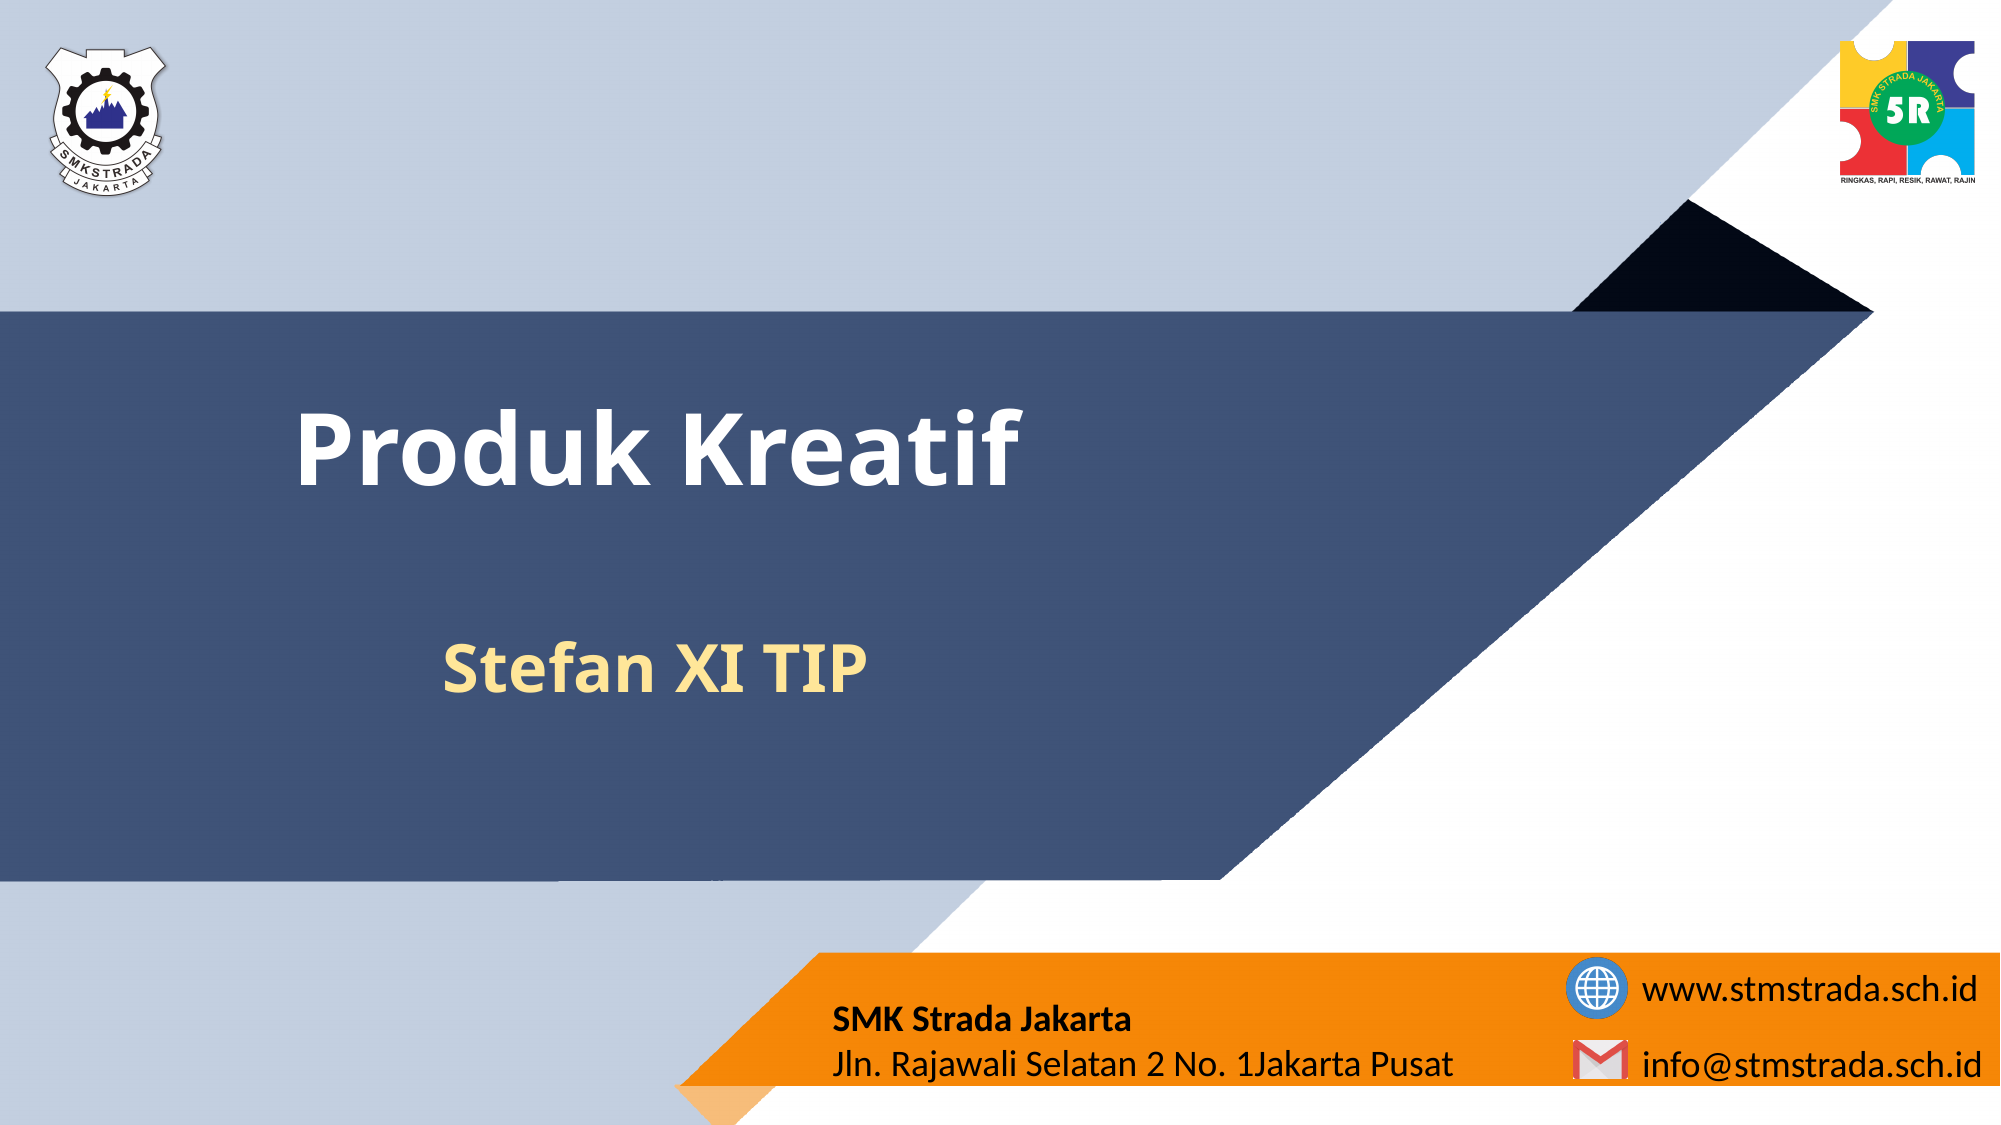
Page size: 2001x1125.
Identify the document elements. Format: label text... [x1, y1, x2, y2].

picture [0, 0, 2000, 1125]
text_box Produk Kreatif Stefan XI TIP [99, 378, 1214, 714]
